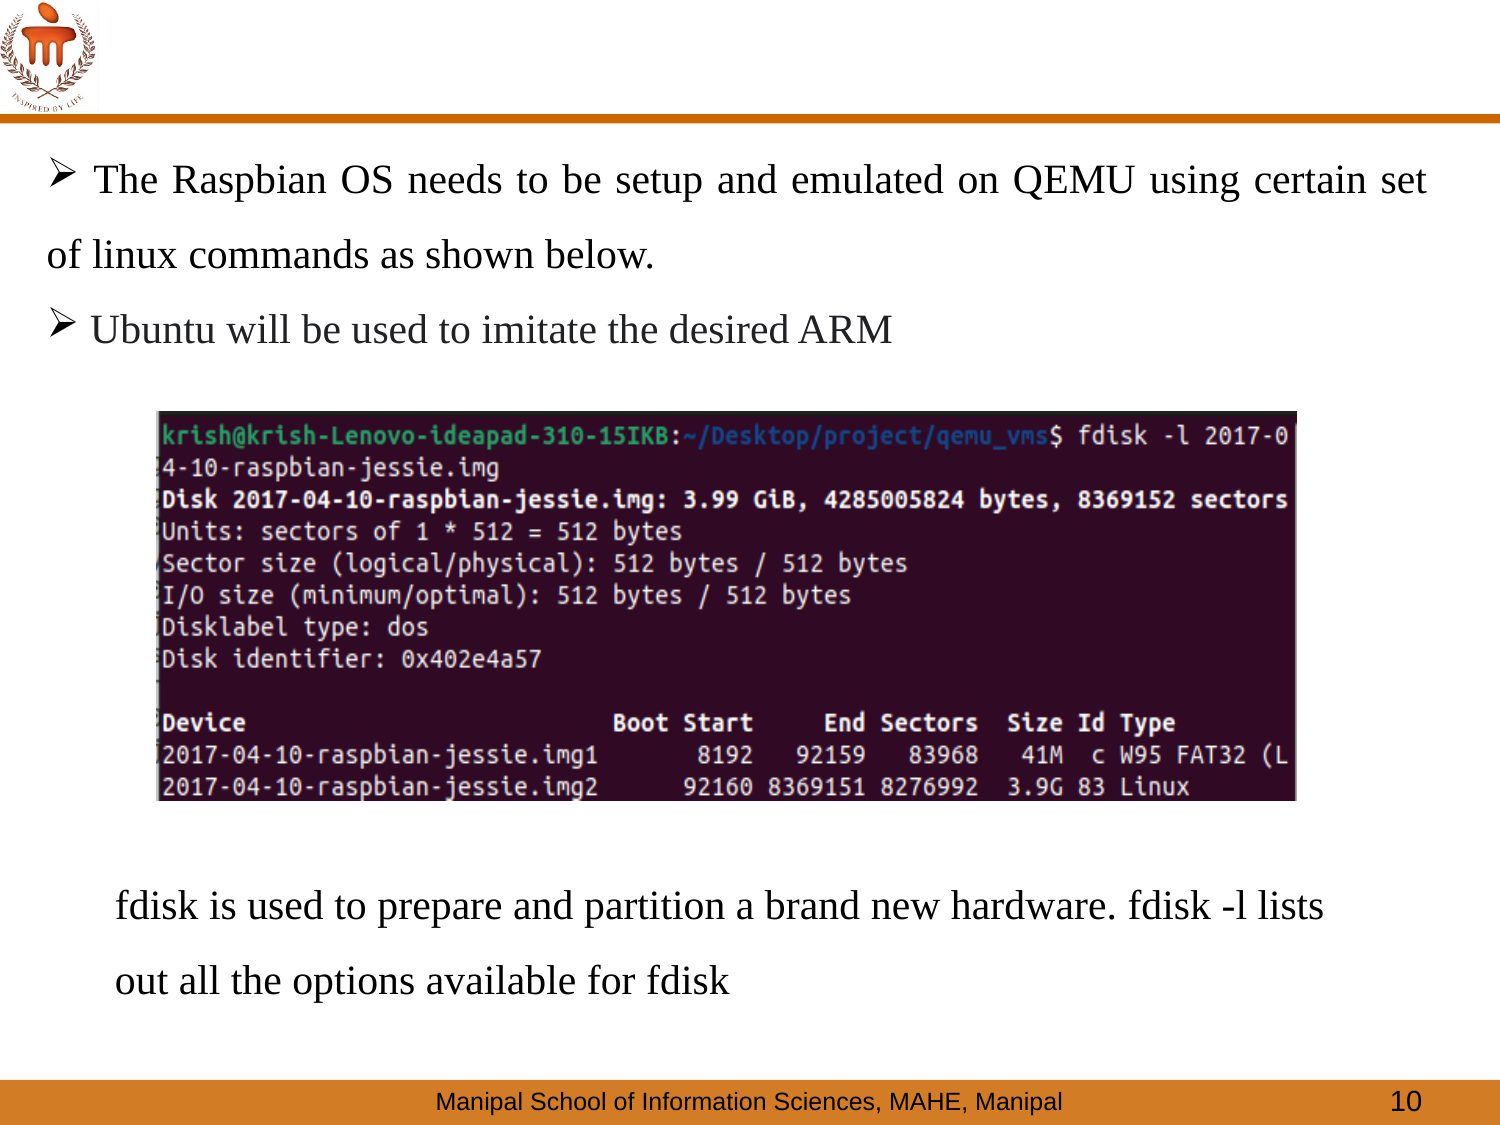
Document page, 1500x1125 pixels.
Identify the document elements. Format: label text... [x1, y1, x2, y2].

picture [156, 410, 1297, 801]
picture [0, 2, 99, 112]
slide_number 10 [1087, 1074, 1438, 1125]
text_box [74, 45, 1425, 119]
text_box The Raspbian OS needs to be setup and emulated on QEMU using certain set of linux commands as shown below. Ubuntu will be used to imitate the desired ARM [31, 119, 1444, 360]
text_box fdisk is used to prepare and partition a brand new hardware. fdisk -l lists out all the options available for fdisk [100, 845, 1393, 1010]
